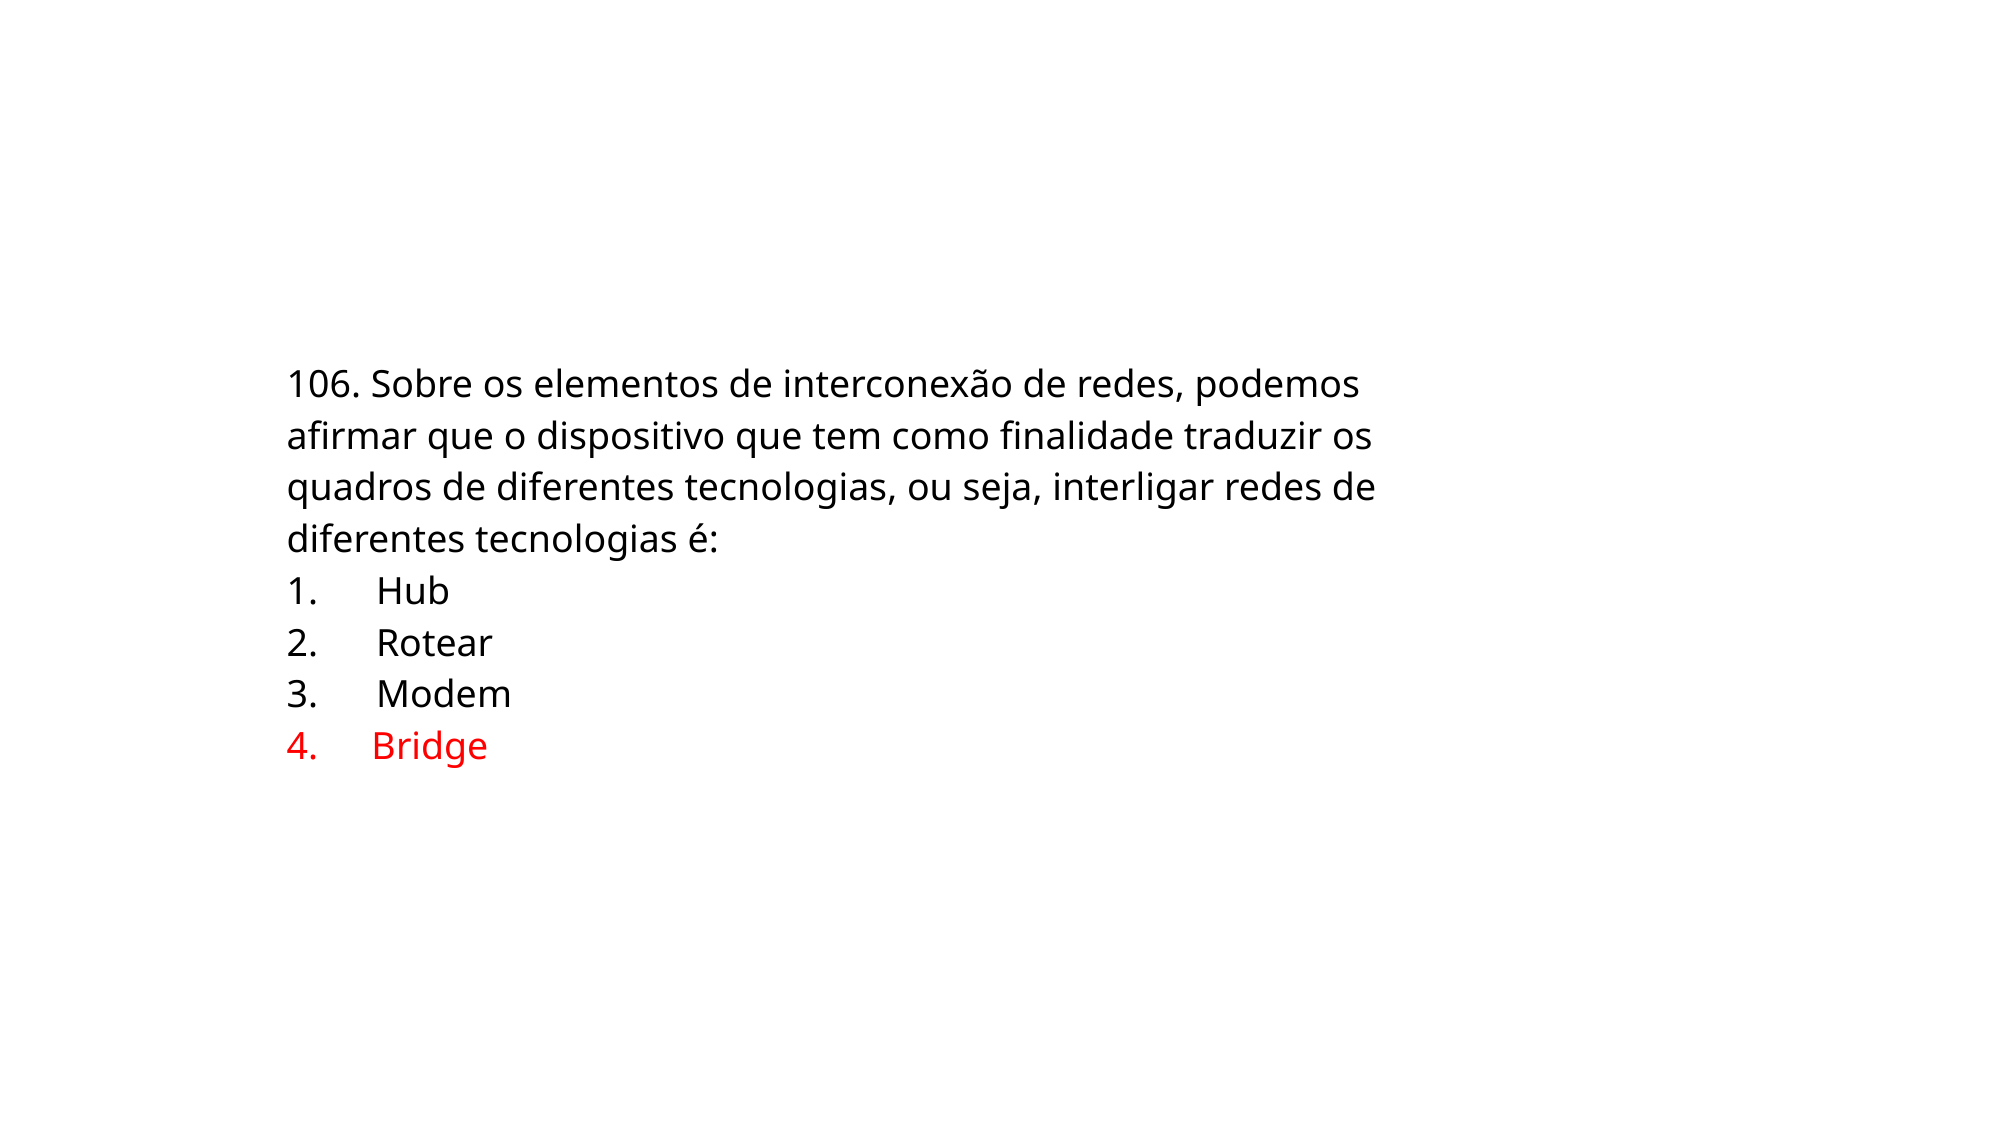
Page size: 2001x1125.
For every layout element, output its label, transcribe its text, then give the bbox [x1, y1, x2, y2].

text_box 106. Sobre os elementos de interconexão de redes, podemos afirmar que o dispositivo que tem como finalidade traduzir os quadros de diferentes tecnologias, ou seja, interligar redes de diferentes tecnologias é: 1. Hub 2. Rotear 3. Modem 4. Bridge [271, 345, 1500, 775]
